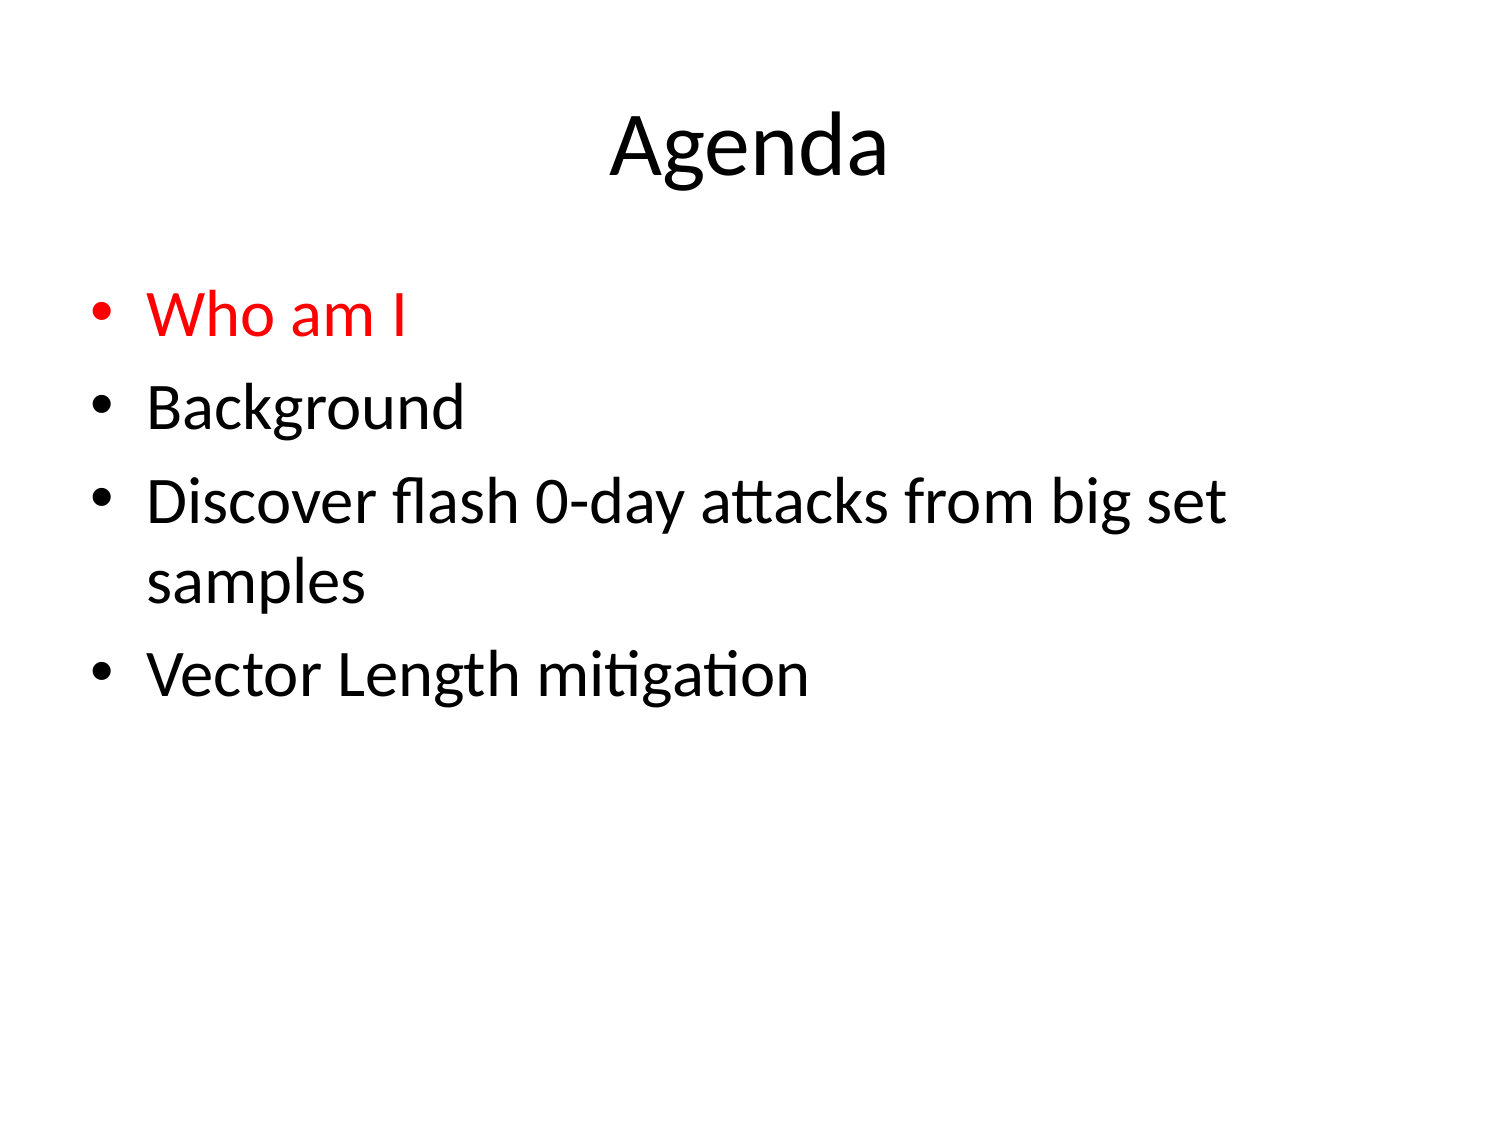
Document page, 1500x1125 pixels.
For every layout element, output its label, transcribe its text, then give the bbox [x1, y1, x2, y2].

title Agenda [75, 45, 1425, 233]
list Who am I Background Discover flash 0-day attacks from big set samples Vector Length mitigation [75, 262, 1425, 1005]
